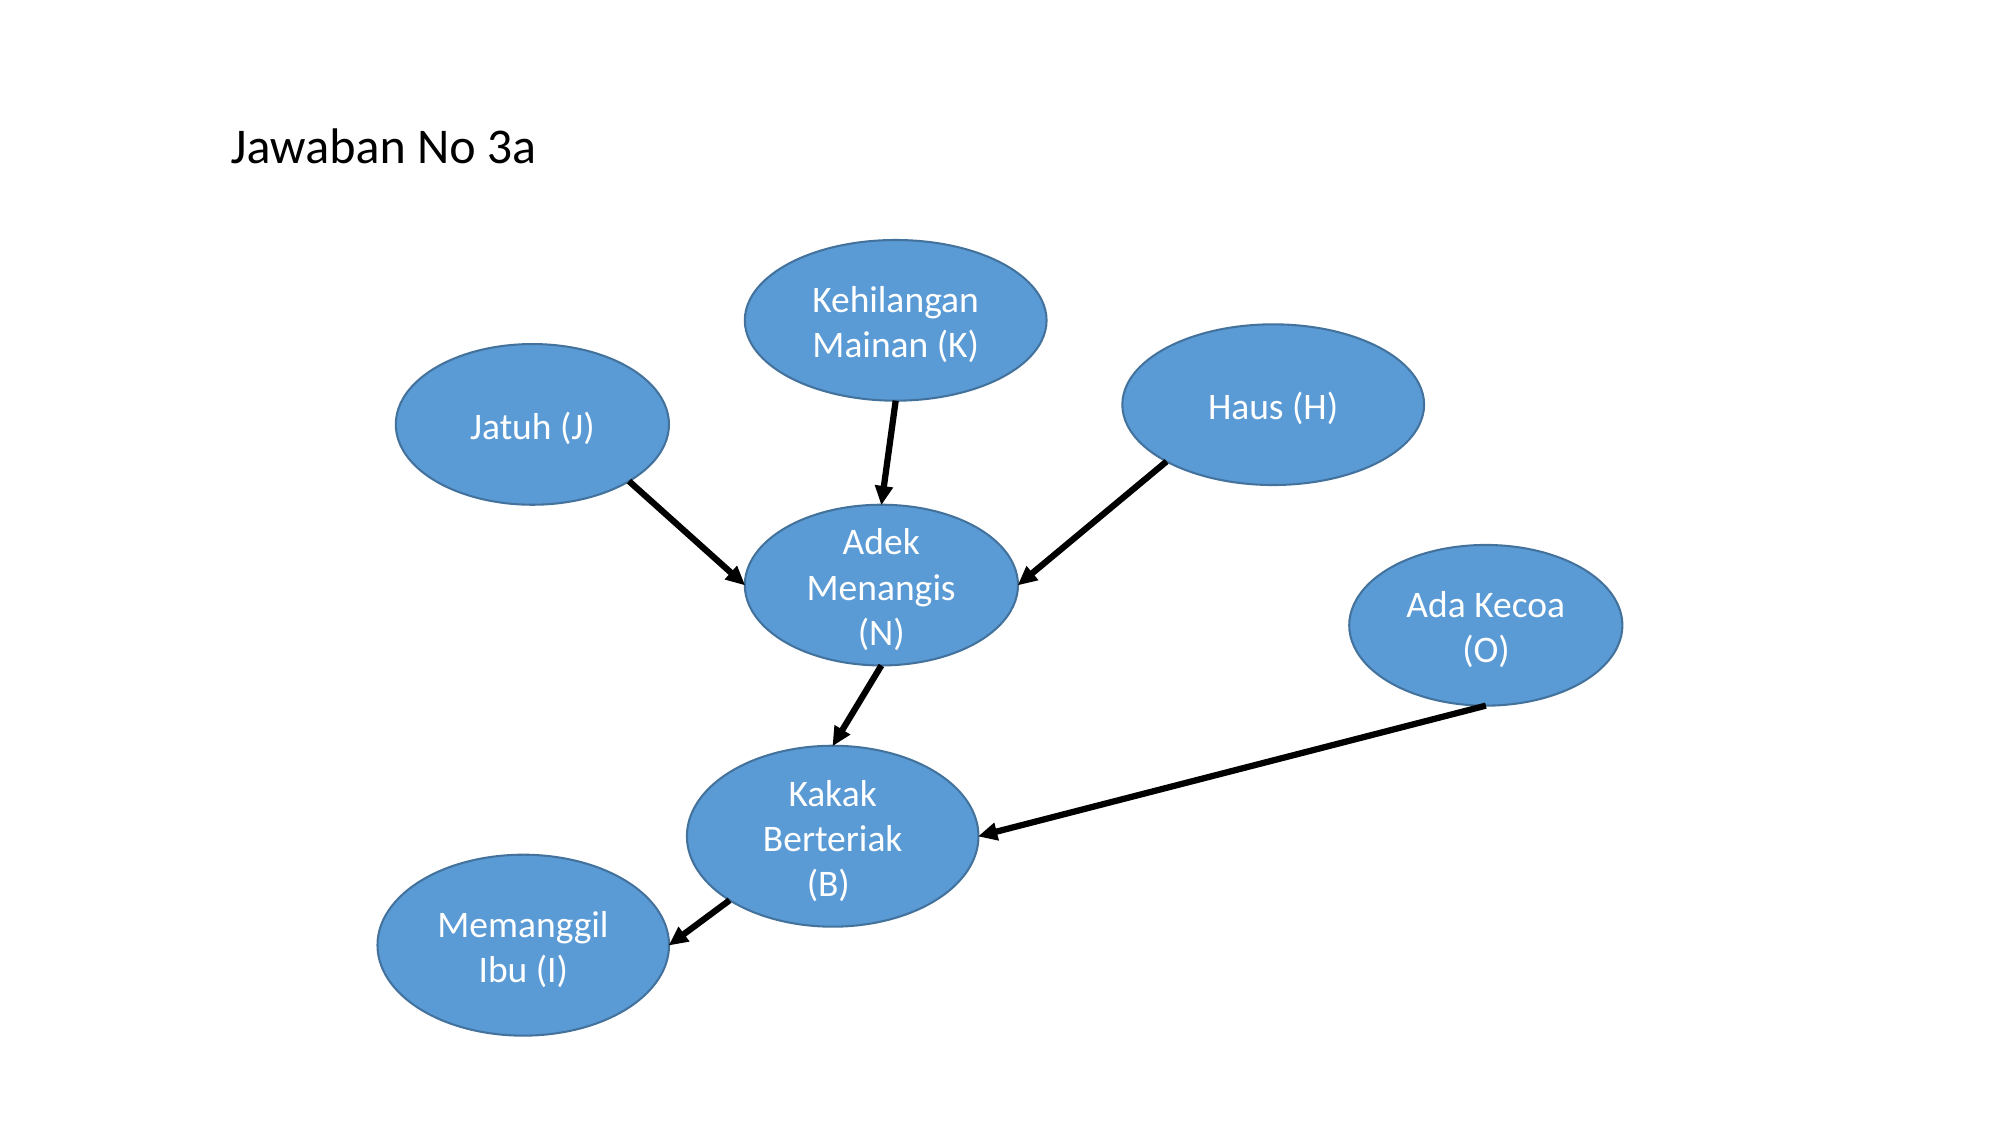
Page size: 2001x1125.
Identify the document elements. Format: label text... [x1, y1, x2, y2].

text_box Jawaban No 3a [215, 105, 1454, 181]
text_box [377, 239, 1623, 1036]
